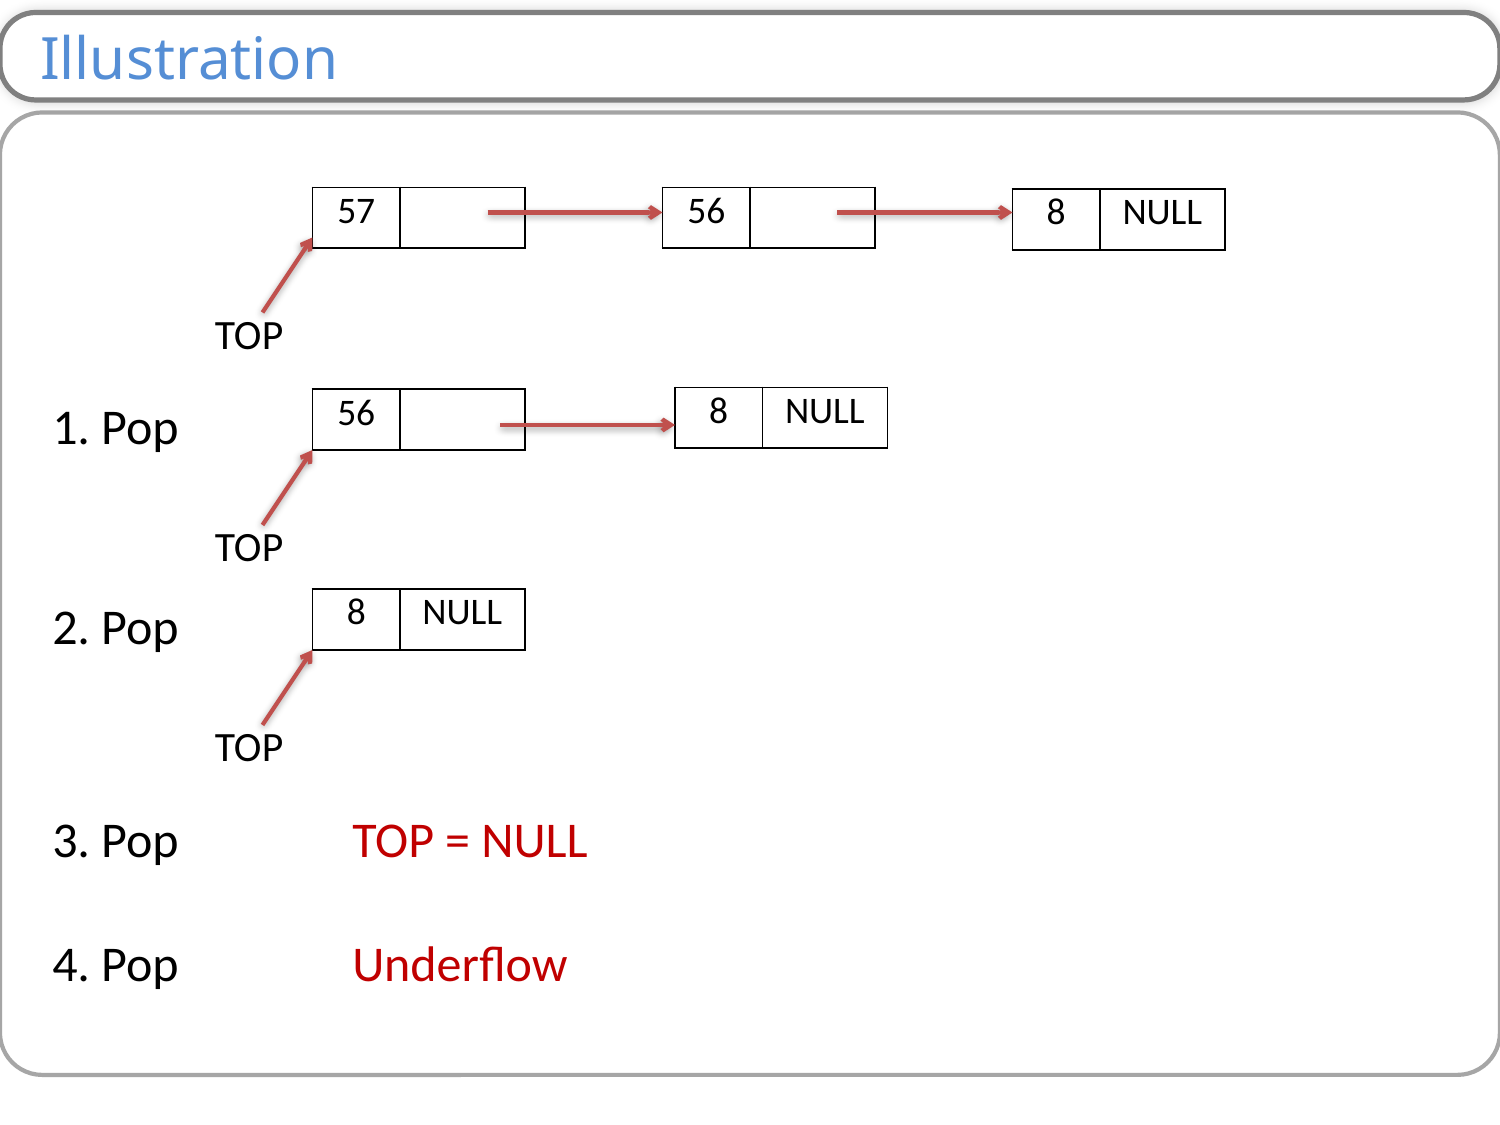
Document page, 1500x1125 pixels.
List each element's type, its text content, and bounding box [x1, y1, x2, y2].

text_box 1. Pop [37, 386, 288, 462]
table_header NULL [763, 388, 887, 447]
text_box 3. Pop TOP = NULL [37, 799, 863, 875]
table_header 56 [663, 188, 749, 247]
table_header NULL [401, 590, 524, 649]
table_header [401, 390, 524, 449]
text_box Illustration [0, 10, 1500, 103]
table_header 56 [313, 390, 399, 448]
table_header 8 [676, 388, 762, 447]
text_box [199, 237, 413, 366]
text_box [24, 149, 1475, 315]
table_header 8 [1013, 190, 1099, 249]
text_box [0, 111, 1500, 1078]
text_box 4. Pop Underflow [37, 924, 863, 999]
table_header [751, 188, 874, 247]
table_header [401, 188, 524, 247]
text_box 2. Pop [37, 587, 288, 663]
table_header 8 [313, 590, 399, 648]
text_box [199, 649, 413, 779]
table_header NULL [1101, 190, 1224, 249]
table_header 57 [313, 188, 399, 235]
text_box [199, 449, 413, 579]
